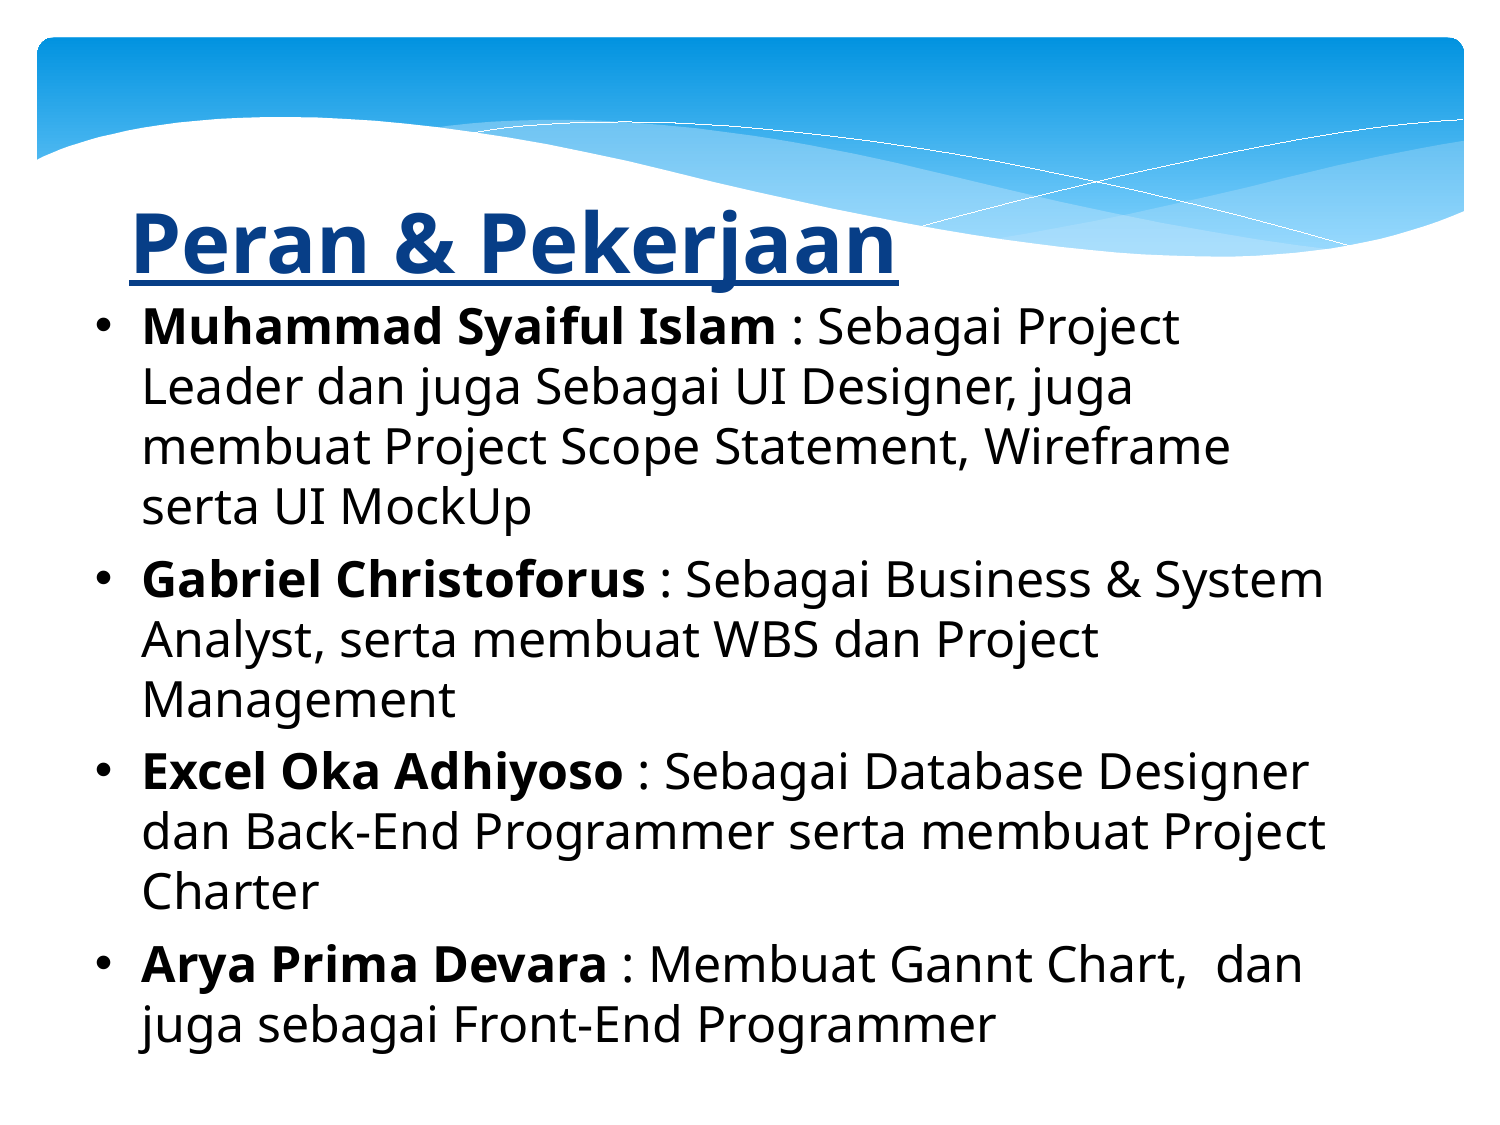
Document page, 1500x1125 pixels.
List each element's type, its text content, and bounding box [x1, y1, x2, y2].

text_box Muhammad Syaiful Islam : Sebagai Project Leader dan juga Sebagai UI Designer, juga membuat Project Scope Statement, Wireframe serta UI MockUp Gabriel Christoforus : Sebagai Business & System Analyst, serta membuat WBS dan Project Management Excel Oka Adhiyoso : Sebagai Database Designer dan Back-End Programmer serta membuat Project Charter Arya Prima Devara : Membuat Gannt Chart, dan juga sebagai Front-End Programmer [80, 287, 1342, 1060]
text_box Peran & Pekerjaan [114, 183, 1402, 444]
